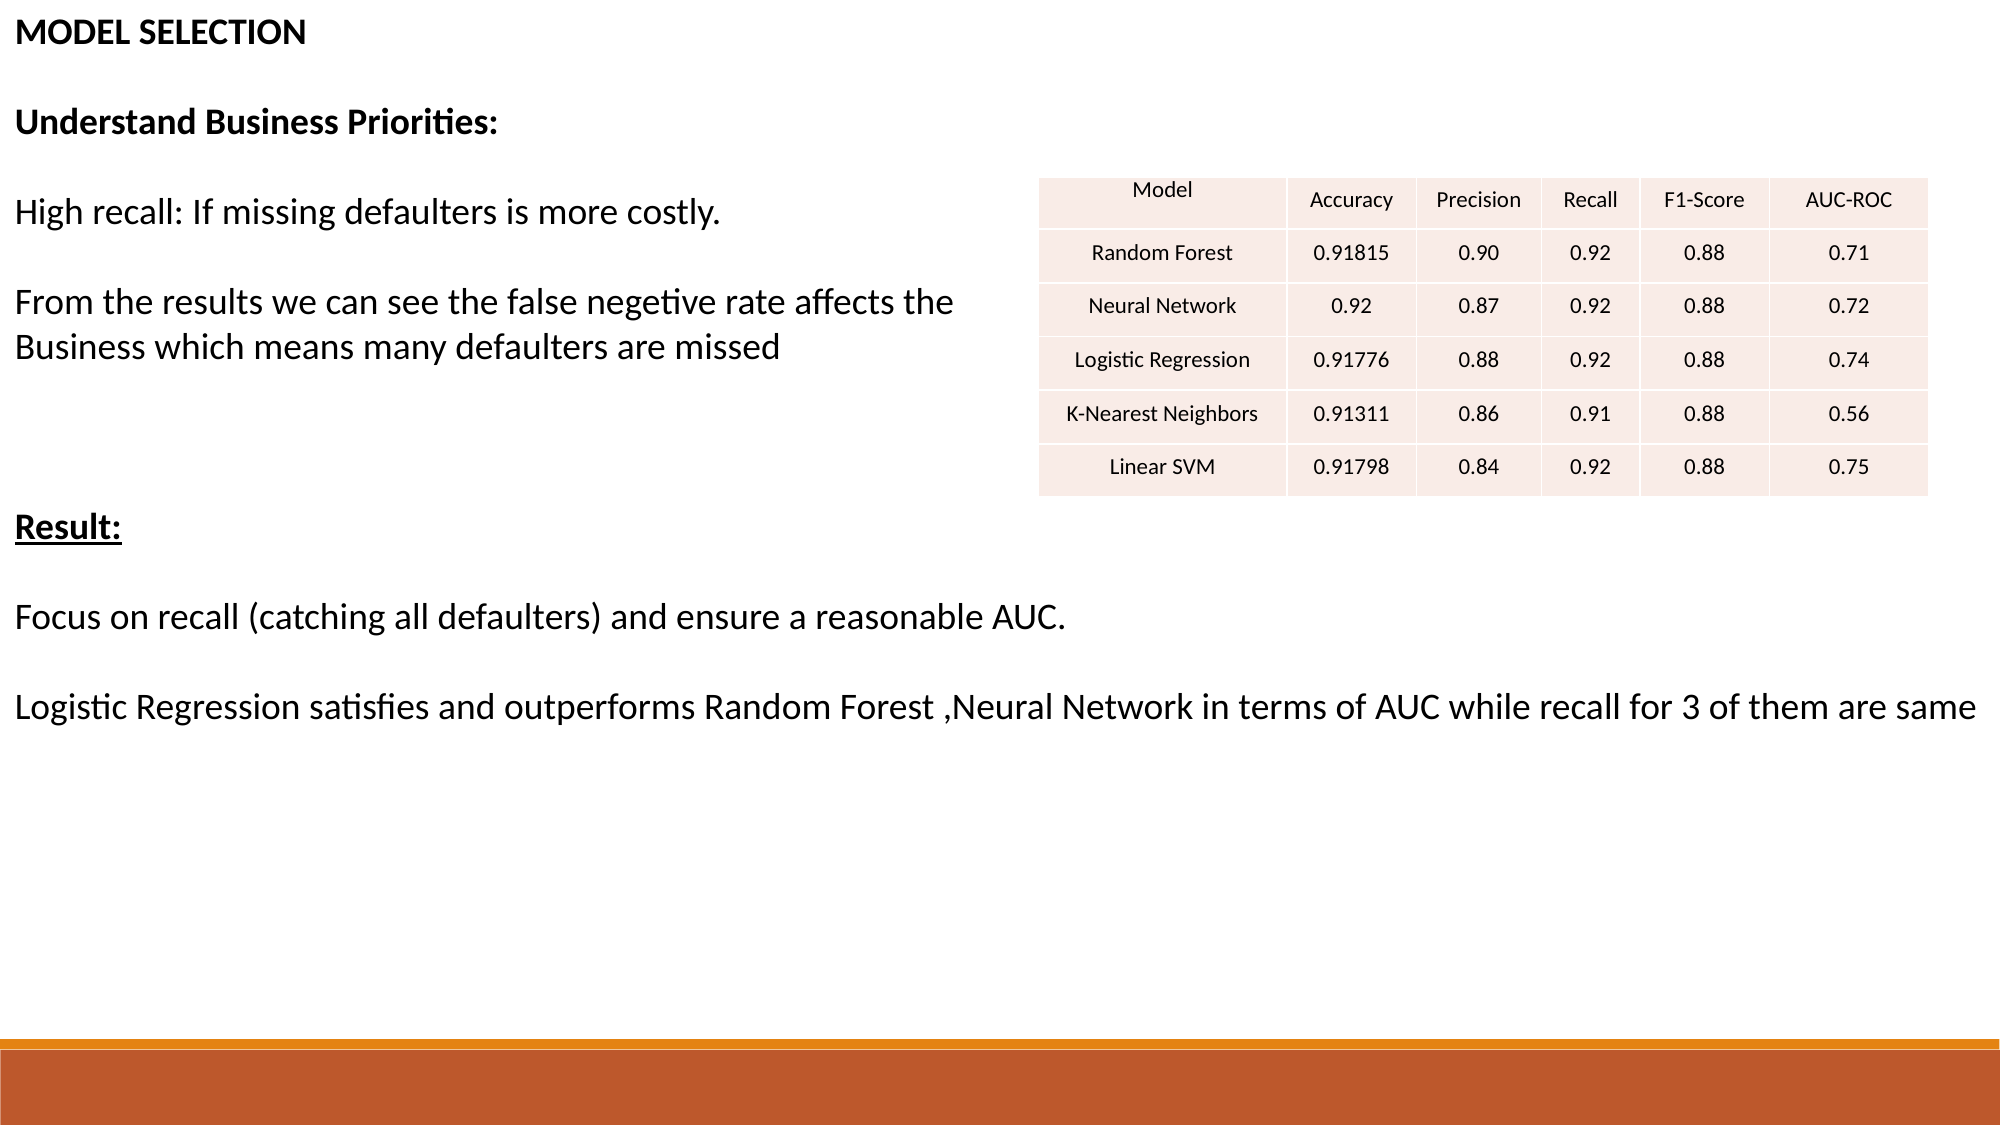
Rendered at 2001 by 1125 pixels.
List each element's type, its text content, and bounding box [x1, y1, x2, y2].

table_cell 0.91311 [1288, 391, 1416, 443]
table_cell 0.92 [1288, 284, 1416, 336]
table_cell Logistic Regression [1039, 337, 1286, 389]
table_cell 0.91815 [1288, 230, 1416, 282]
table_cell 0.56 [1770, 391, 1928, 443]
table_cell 0.92 [1542, 445, 1639, 496]
table_cell Linear SVM [1039, 445, 1286, 496]
table_header Accuracy [1288, 178, 1416, 228]
table_cell 0.71 [1770, 230, 1928, 282]
table_cell 0.88 [1641, 391, 1769, 443]
table_cell 0.88 [1417, 337, 1541, 389]
table_cell 0.92 [1542, 230, 1639, 282]
table_cell 0.92 [1542, 284, 1639, 336]
table_header Model [1039, 178, 1286, 228]
table_cell Random Forest [1039, 230, 1286, 282]
table_cell 0.90 [1417, 230, 1541, 282]
table_cell 0.91798 [1288, 445, 1416, 496]
table_header Recall [1542, 178, 1639, 228]
table_cell 0.91776 [1288, 337, 1416, 389]
table_header AUC-ROC [1770, 178, 1928, 228]
table_cell 0.88 [1641, 337, 1769, 389]
text_box MODEL SELECTION Understand Business Priorities: High recall: If missing defaulters is more costly. From the results we can see the false negetive rate affects the Business which means many defaulters are missed Result: Focus on recall (catching all defaulters) and ensure a reasonable AUC. Logistic Regression satisfies and outperforms Random Forest ,Neural Network in terms of AUC while recall for 3 of them are same [0, 0, 2000, 735]
table_cell 0.88 [1641, 284, 1769, 336]
table_cell 0.92 [1542, 337, 1639, 389]
table_cell 0.88 [1641, 230, 1769, 282]
table_cell 0.72 [1770, 284, 1928, 336]
table_header Precision [1417, 178, 1541, 228]
table_cell Neural Network [1039, 284, 1286, 336]
table_header F1-Score [1641, 178, 1769, 228]
table_cell K-Nearest Neighbors [1039, 391, 1286, 443]
table_cell 0.86 [1417, 391, 1541, 443]
table_cell 0.88 [1641, 445, 1769, 496]
table_cell 0.84 [1417, 445, 1541, 496]
table_cell 0.87 [1417, 284, 1541, 336]
table_cell 0.91 [1542, 391, 1639, 443]
table_cell 0.75 [1770, 445, 1928, 496]
table_cell 0.74 [1770, 337, 1928, 389]
